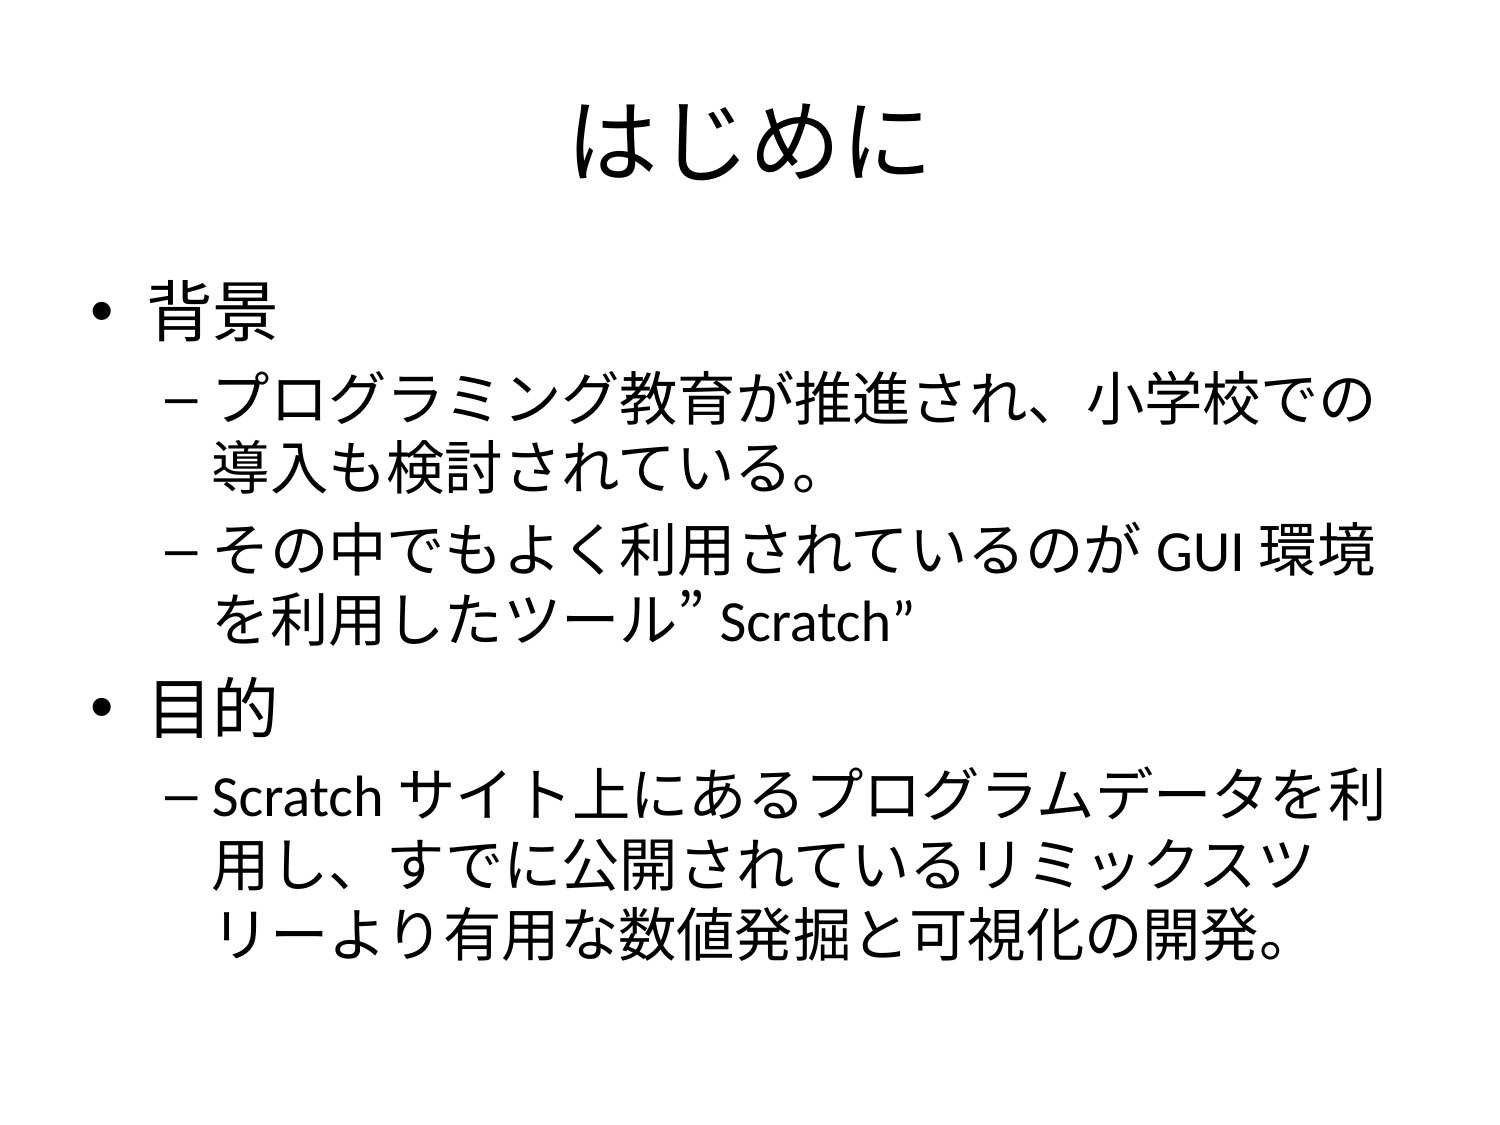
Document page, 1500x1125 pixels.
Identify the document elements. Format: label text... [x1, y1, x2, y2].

title はじめに [75, 45, 1425, 233]
list 背景 プログラミング教育が推進され、小学校での導入も検討されている。 その中でもよく利用されているのがGUI環境を利用したツール”Scratch” 目的 Scratchサイト上にあるプログラムデータを利用し、すでに公開されているリミックスツリーより有用な数値発掘と可視化の開発。 [75, 262, 1425, 1005]
